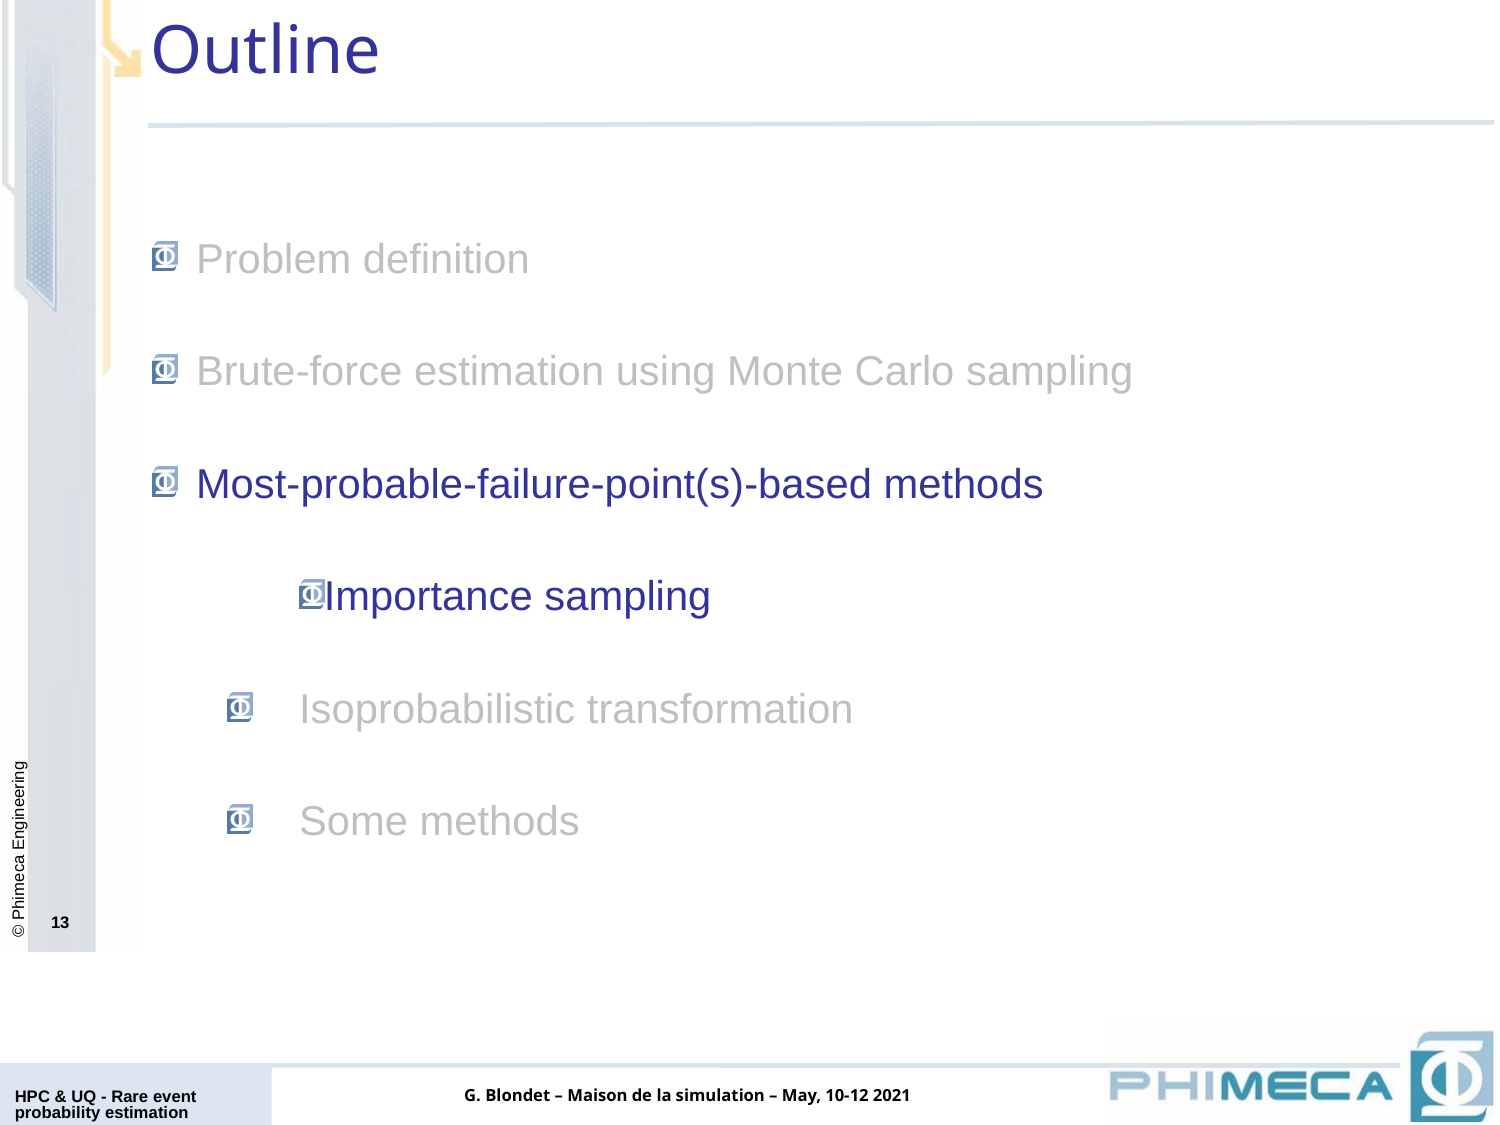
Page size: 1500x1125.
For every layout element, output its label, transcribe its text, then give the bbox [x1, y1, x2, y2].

picture [299, 579, 325, 609]
picture [152, 241, 178, 271]
picture [227, 692, 253, 722]
title Outline [135, 0, 1500, 126]
picture [2, 0, 145, 952]
text_box Problem definition Brute-force estimation using Monte Carlo sampling Most-probable-failure-point(s)-based methods Importance sampling Isoprobabilistic transformation Some methods [137, 173, 1463, 965]
picture [152, 466, 178, 497]
picture [1104, 1022, 1500, 1122]
picture [152, 354, 178, 384]
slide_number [272, 1065, 1105, 1125]
picture [227, 804, 253, 834]
footer HPC & UQ - Rare event probability estimation [0, 1065, 272, 1125]
slide_number 13 [21, 891, 99, 952]
